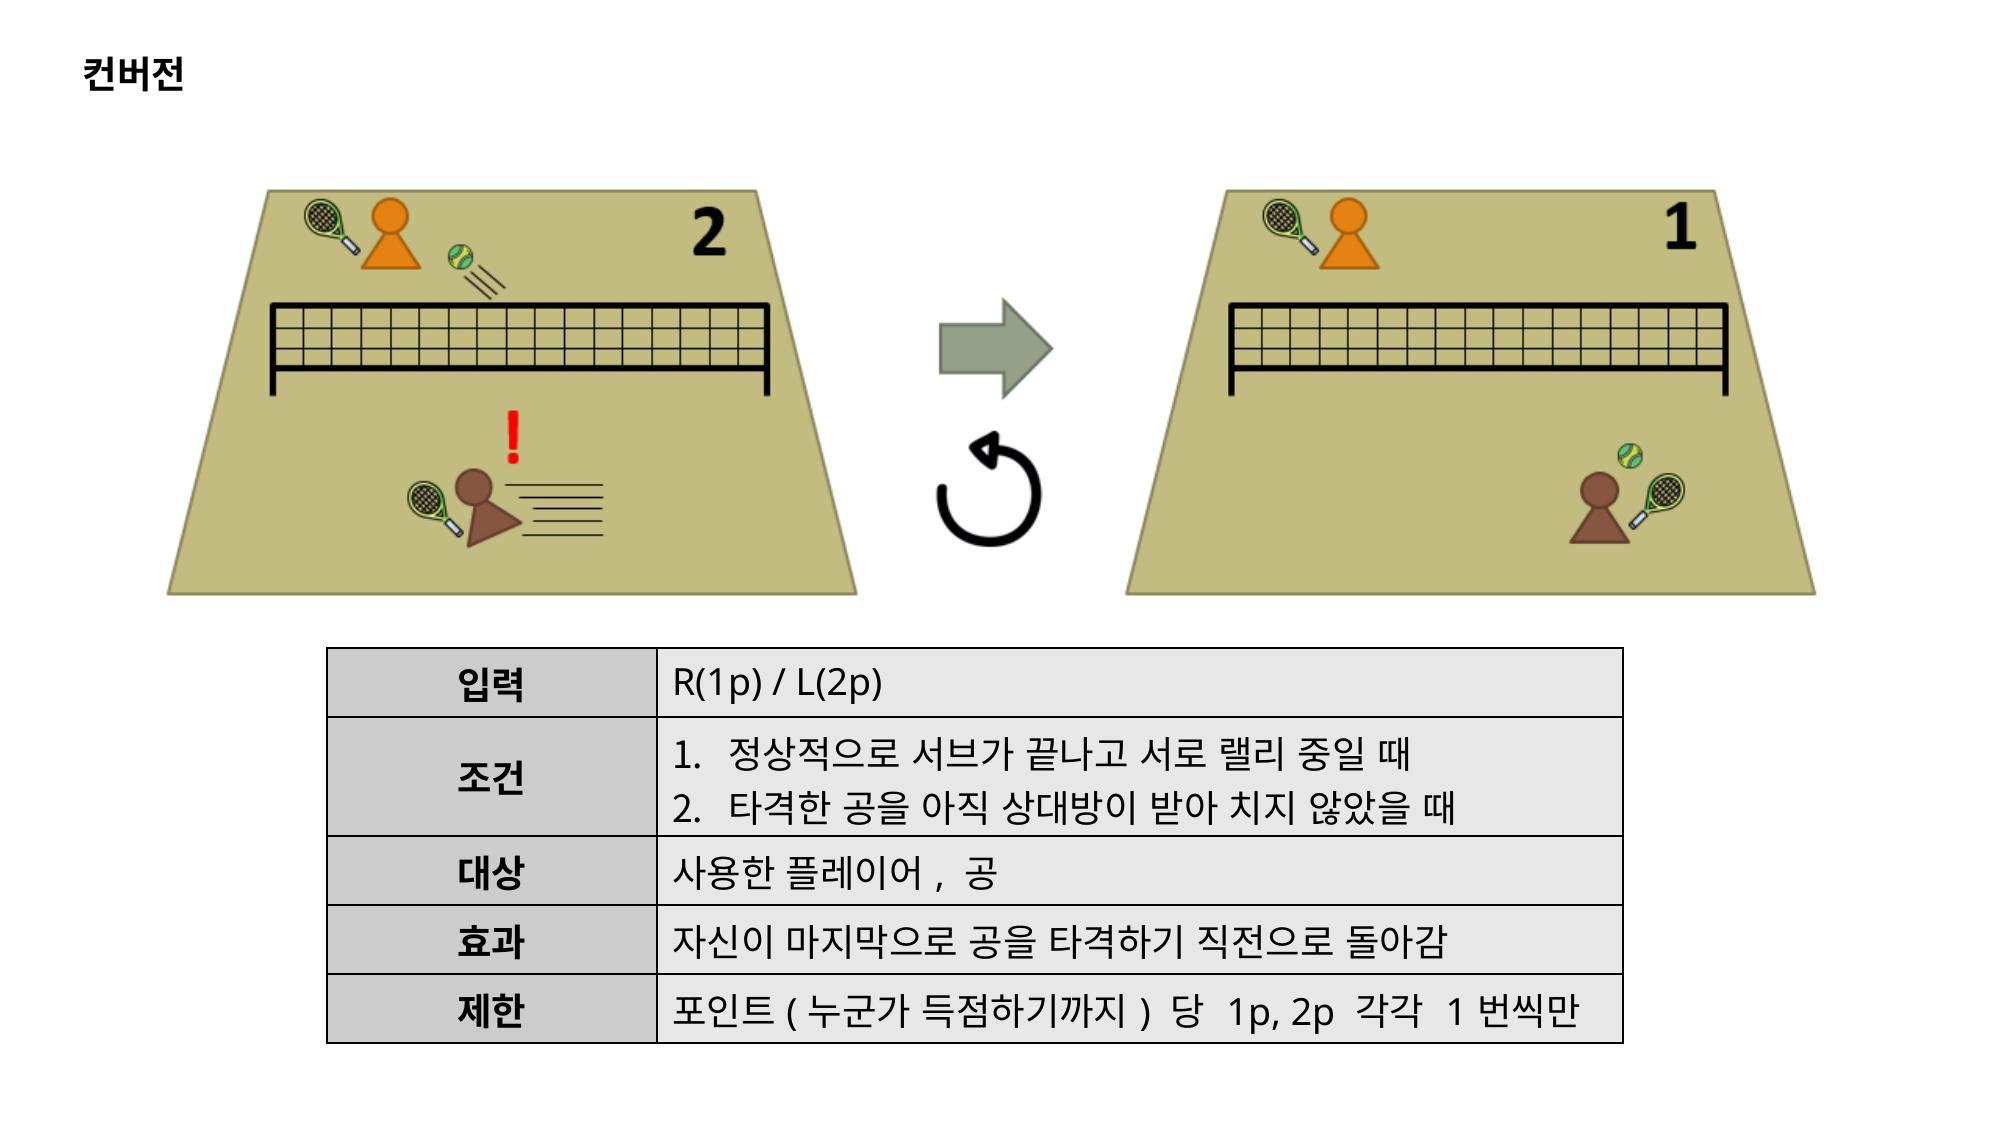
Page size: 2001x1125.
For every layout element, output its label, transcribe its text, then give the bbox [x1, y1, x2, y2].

text_box 컨버전 [68, 43, 488, 104]
table_cell 대상 [328, 837, 656, 904]
table_cell 사용한 플레이어, 공 [658, 837, 1622, 904]
table_cell 제한 [328, 975, 656, 1042]
table_cell 효과 [328, 906, 656, 973]
table_header R(1p) / L(2p) [658, 649, 1622, 716]
table_cell 자신이 마지막으로 공을 타격하기 직전으로 돌아감 [658, 906, 1622, 973]
table_header 입력 [328, 649, 656, 716]
table_cell 포인트(누군가 득점하기까지) 당 1p, 2p 각각 1번씩만 [658, 975, 1622, 1042]
picture [145, 171, 1829, 613]
table_cell 정상적으로 서브가 끝나고 서로 랠리 중일 때 타격한 공을 아직 상대방이 받아 치지 않았을 때 [658, 718, 1622, 835]
table_cell 조건 [328, 718, 656, 835]
